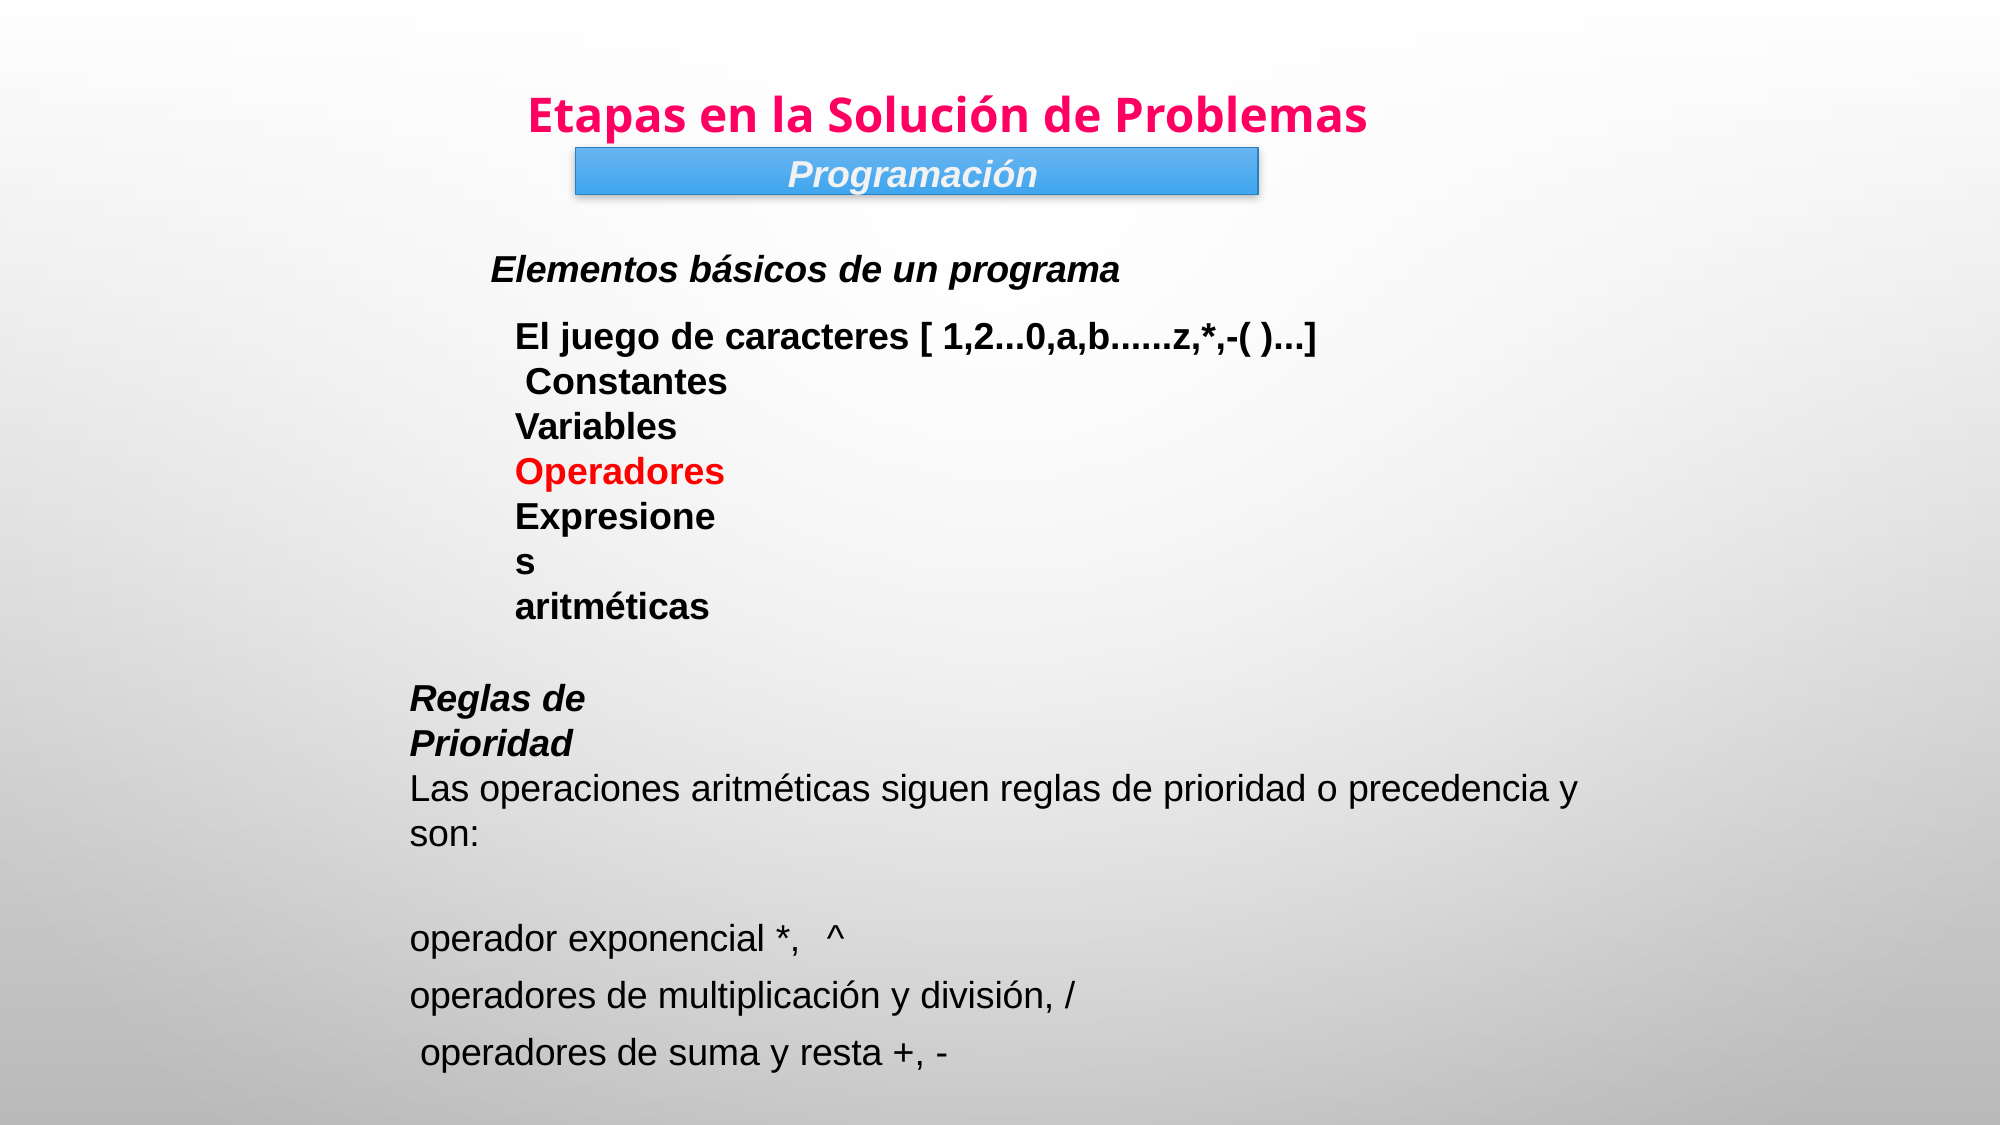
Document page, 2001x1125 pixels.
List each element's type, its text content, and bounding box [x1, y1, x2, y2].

text_box Etapas en la Solución de Problemas [512, 77, 1643, 150]
picture [0, 0, 2000, 1125]
text_box Elementos básicos de un programa El juego de caracteres [ 1,2...0,a,b......z,*,-( )...] Constantes Variables Operadores Expresiones aritméticas Reglas de Prioridad Las operaciones aritméticas siguen reglas de prioridad o precedencia y son: operador exponencial *, ^ operadores de multiplicación y división, / operadores de suma y resta +, - [407, 220, 1593, 1074]
text_box Programación [575, 147, 1259, 195]
